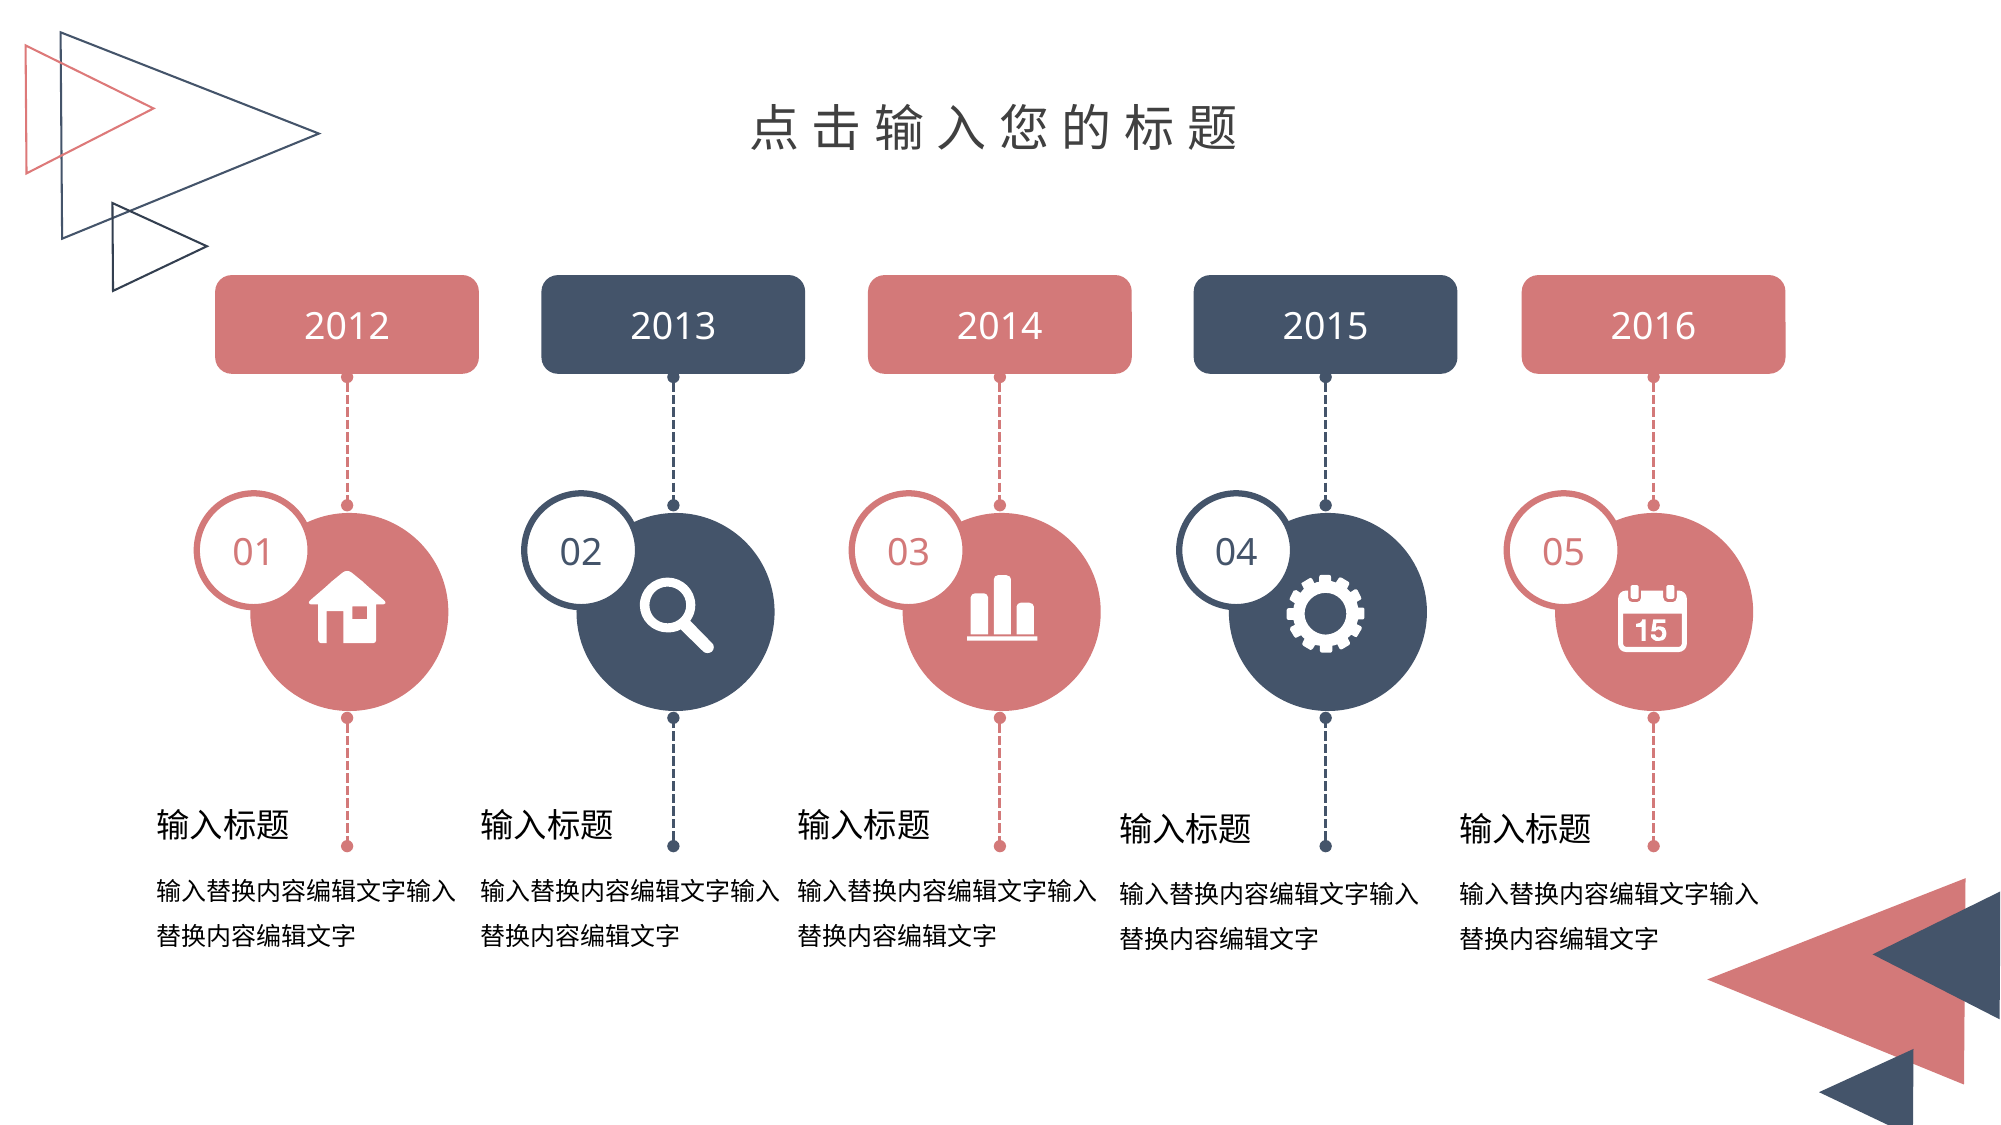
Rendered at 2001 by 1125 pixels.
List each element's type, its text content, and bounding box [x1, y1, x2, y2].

text_box [1228, 512, 1427, 712]
text_box [667, 836, 680, 852]
text_box 输入替换内容编辑文字输入替换内容编辑文字 [1111, 856, 1442, 962]
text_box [523, 493, 639, 608]
text_box [311, 570, 386, 644]
text_box 输入标题 [1451, 800, 1631, 856]
text_box [1319, 711, 1332, 727]
text_box [902, 512, 1101, 712]
text_box [340, 711, 354, 728]
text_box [1617, 584, 1688, 653]
text_box [576, 512, 775, 712]
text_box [1178, 493, 1294, 608]
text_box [867, 274, 1132, 506]
text_box 输入标题 [473, 797, 653, 852]
text_box [1647, 712, 1660, 728]
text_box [196, 493, 311, 608]
text_box [639, 577, 714, 654]
text_box 点击输入您的标题 [685, 96, 1301, 157]
text_box [1286, 574, 1365, 653]
text_box 输入标题 [789, 797, 969, 852]
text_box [1193, 274, 1458, 506]
text_box 输入替换内容编辑文字输入替换内容编辑文字 [473, 852, 789, 958]
text_box 输入标题 [149, 797, 329, 852]
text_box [851, 493, 966, 608]
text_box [1521, 274, 1786, 506]
text_box [340, 837, 354, 852]
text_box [1506, 493, 1621, 608]
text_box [214, 274, 480, 506]
text_box [667, 711, 680, 727]
text_box 输入替换内容编辑文字输入替换内容编辑文字 [149, 852, 473, 958]
text_box [1319, 836, 1332, 853]
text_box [541, 274, 806, 506]
text_box 输入替换内容编辑文字输入替换内容编辑文字 [789, 852, 1111, 958]
text_box [1555, 512, 1754, 712]
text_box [966, 574, 1038, 642]
text_box [993, 837, 1007, 852]
text_box [1647, 837, 1660, 853]
text_box [993, 711, 1007, 728]
text_box 输入替换内容编辑文字输入替换内容编辑文字 [1451, 856, 1782, 962]
text_box 输入标题 [1111, 800, 1292, 856]
text_box [250, 512, 449, 712]
